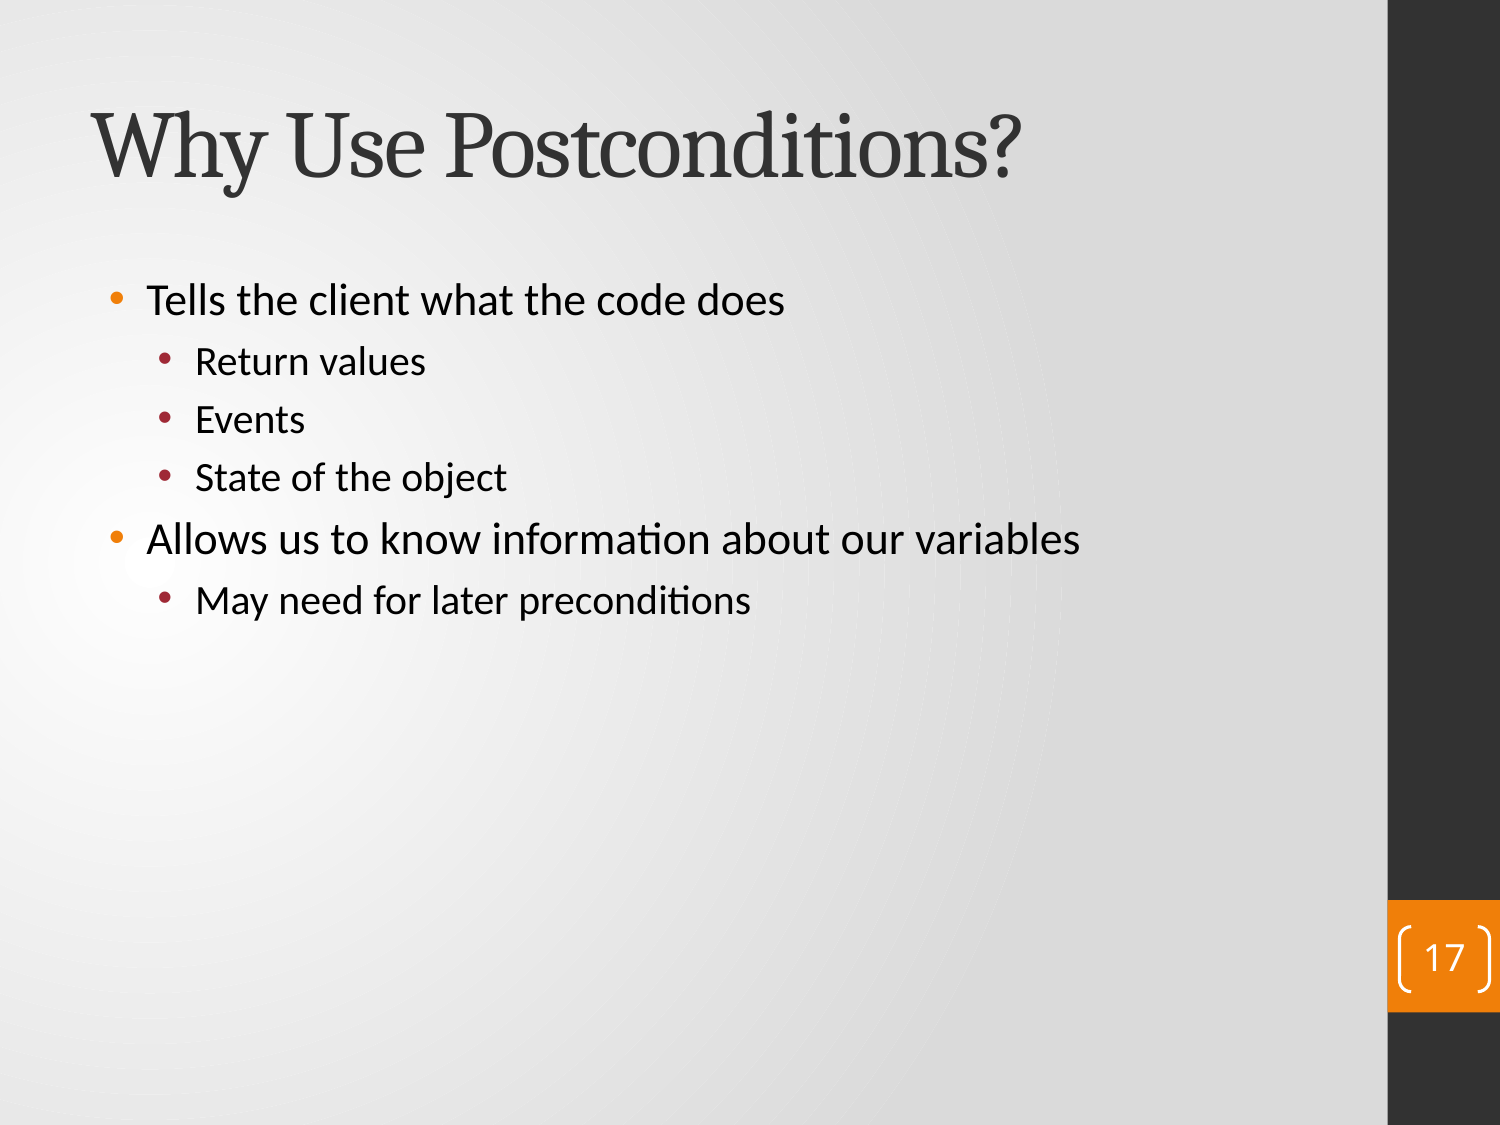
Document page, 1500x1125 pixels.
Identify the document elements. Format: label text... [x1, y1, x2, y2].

title Why Use Postconditions? [75, 45, 1325, 233]
slide_number 17 [1397, 925, 1492, 994]
list Tells the client what the code does Return values Events State of the object Allows us to know information about our variables May need for later preconditions [75, 262, 1325, 1050]
